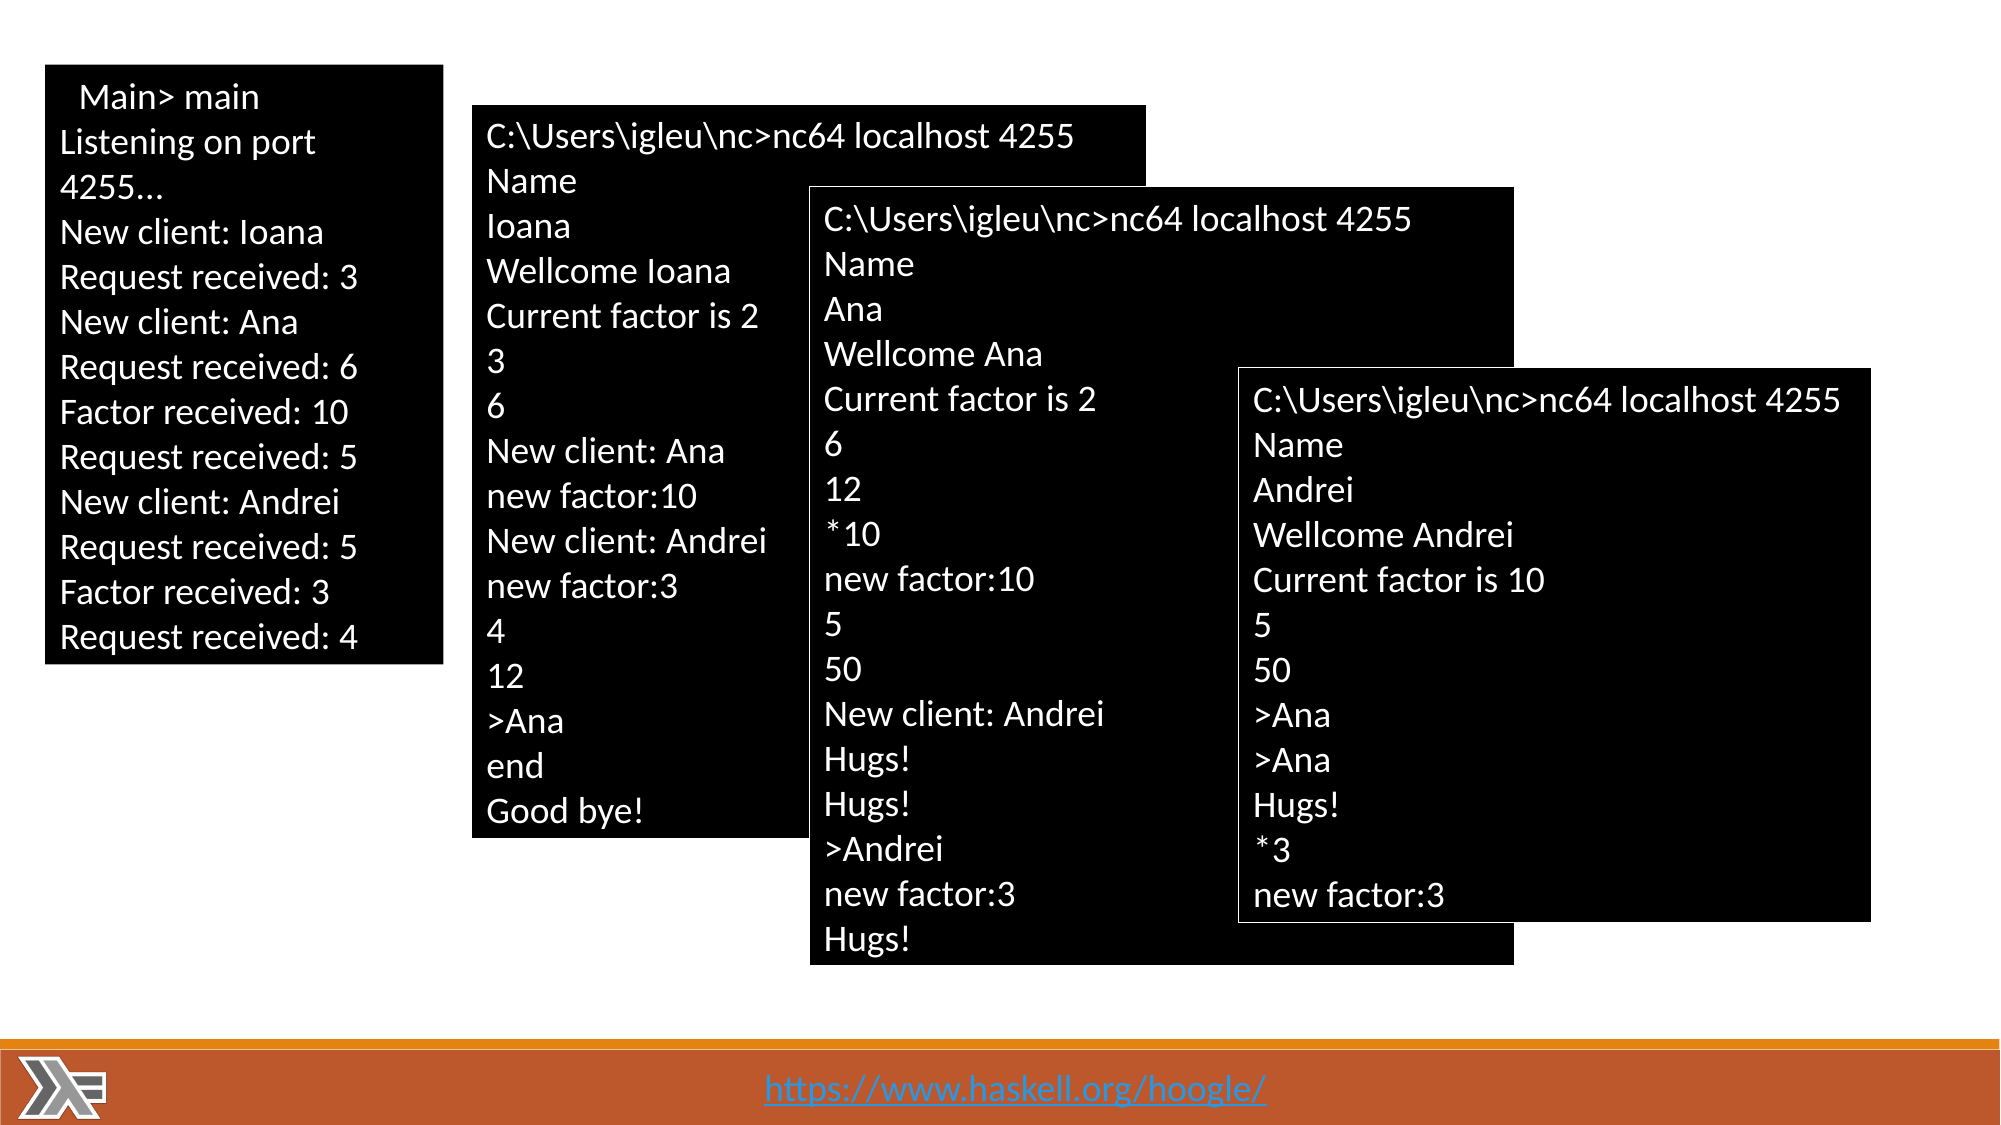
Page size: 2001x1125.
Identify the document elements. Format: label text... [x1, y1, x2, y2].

picture [6, 1032, 117, 1125]
text_box C:\Users\igleu\nc>nc64 localhost 4255 Name Ana Wellcome Ana Current factor is 2 6 12 *10 new factor:10 5 50 New client: Andrei Hugs! Hugs! >Andrei new factor:3 Hugs! [809, 186, 1515, 966]
text_box C:\Users\igleu\nc>nc64 localhost 4255 Name Andrei Wellcome Andrei Current factor is 10 5 50 >Ana >Ana Hugs! *3 new factor:3 [1238, 367, 1872, 923]
text_box C:\Users\igleu\nc>nc64 localhost 4255 Name Ioana Wellcome Ioana Current factor is 2 3 6 New client: Ana new factor:10 New client: Andrei new factor:3 4 12 >Ana end Good bye! [471, 104, 1147, 839]
text_box *Main> main Listening on port 4255... New client: Ioana Request received: 3 New client: Ana Request received: 6 Factor received: 10 Request received: 5 New client: Andrei Request received: 5 Factor received: 3 Request received: 4 [45, 64, 444, 665]
